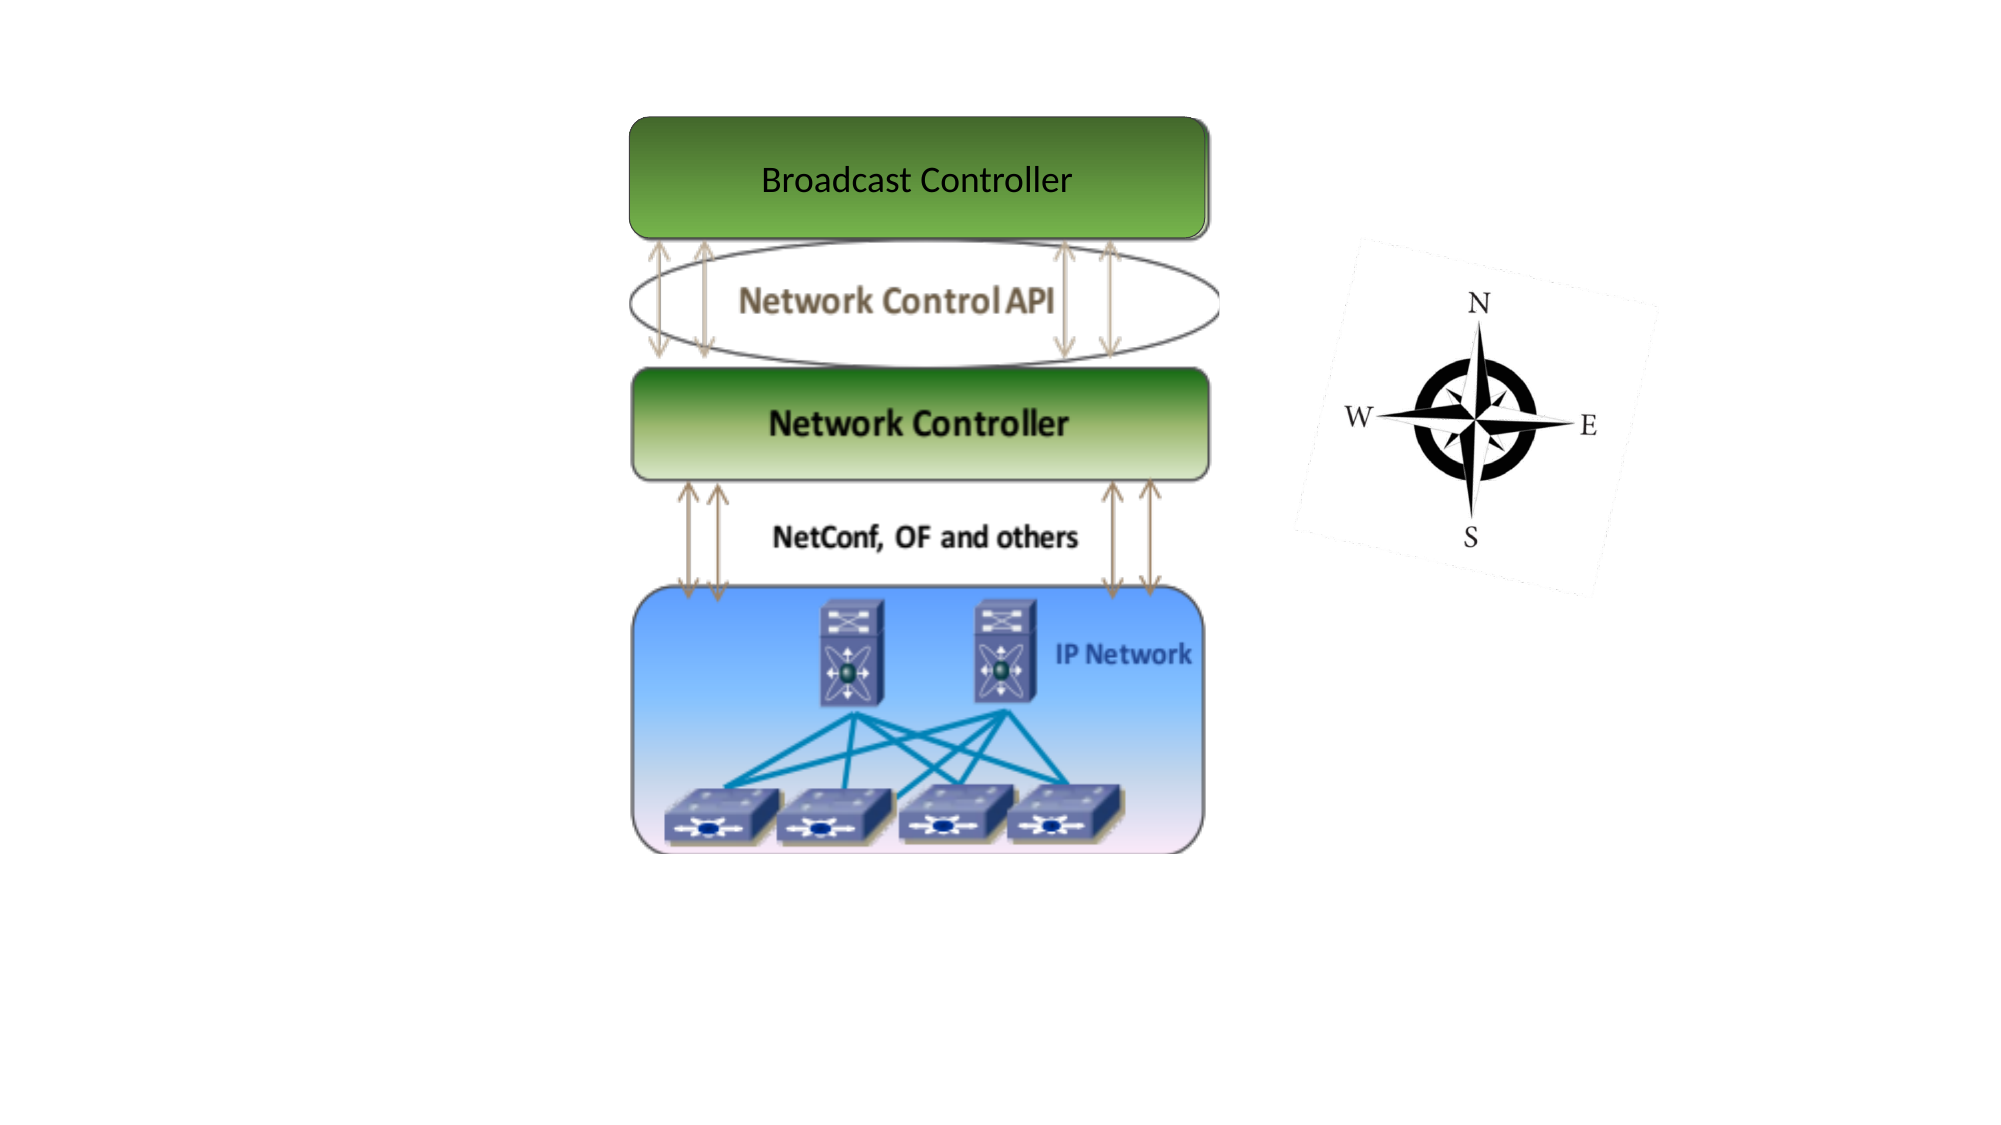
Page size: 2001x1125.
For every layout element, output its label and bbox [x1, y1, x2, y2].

picture [1293, 237, 1659, 598]
text_box [629, 116, 1220, 854]
